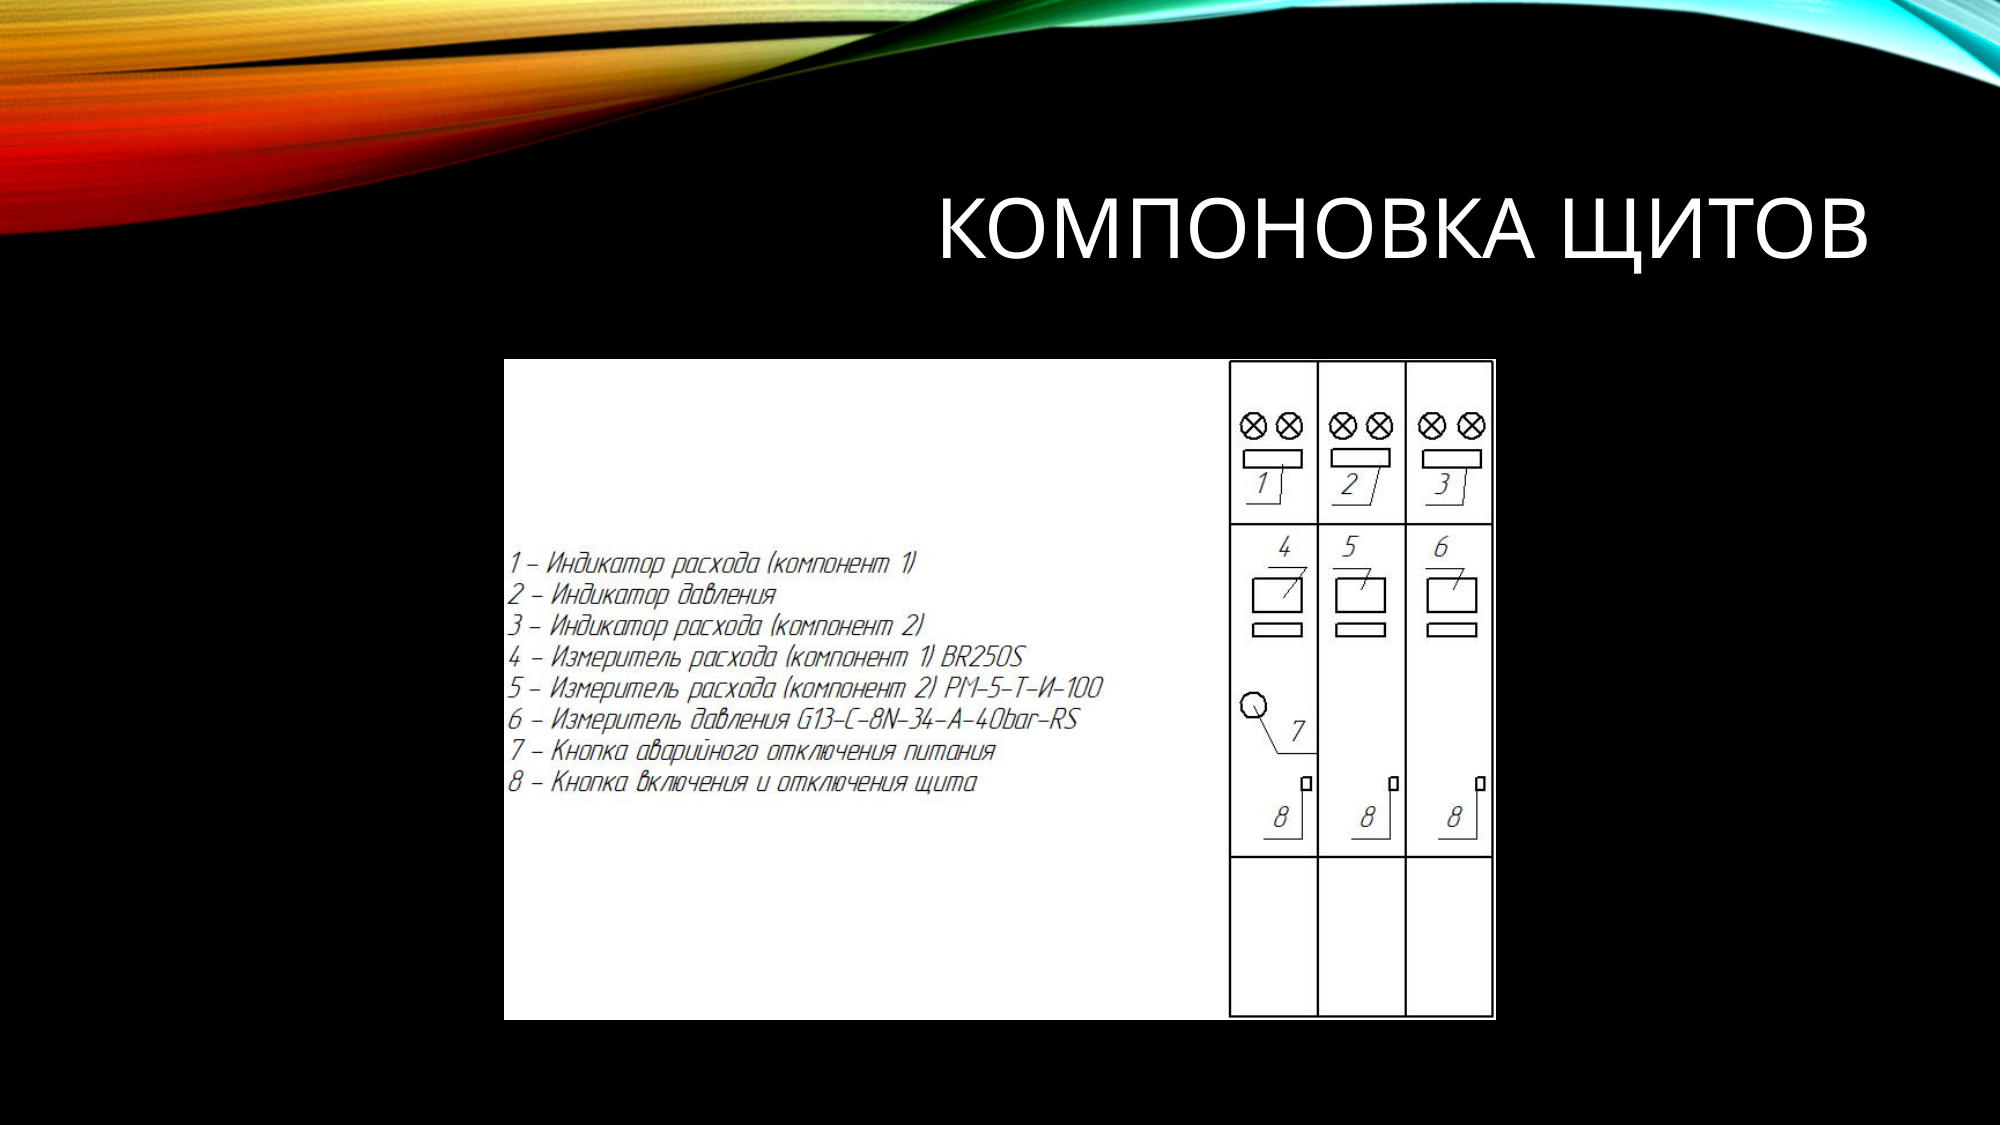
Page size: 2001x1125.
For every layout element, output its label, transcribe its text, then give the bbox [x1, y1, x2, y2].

title Компоновка щитов [474, 125, 1888, 338]
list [504, 359, 1496, 1021]
picture [0, 0, 2000, 237]
